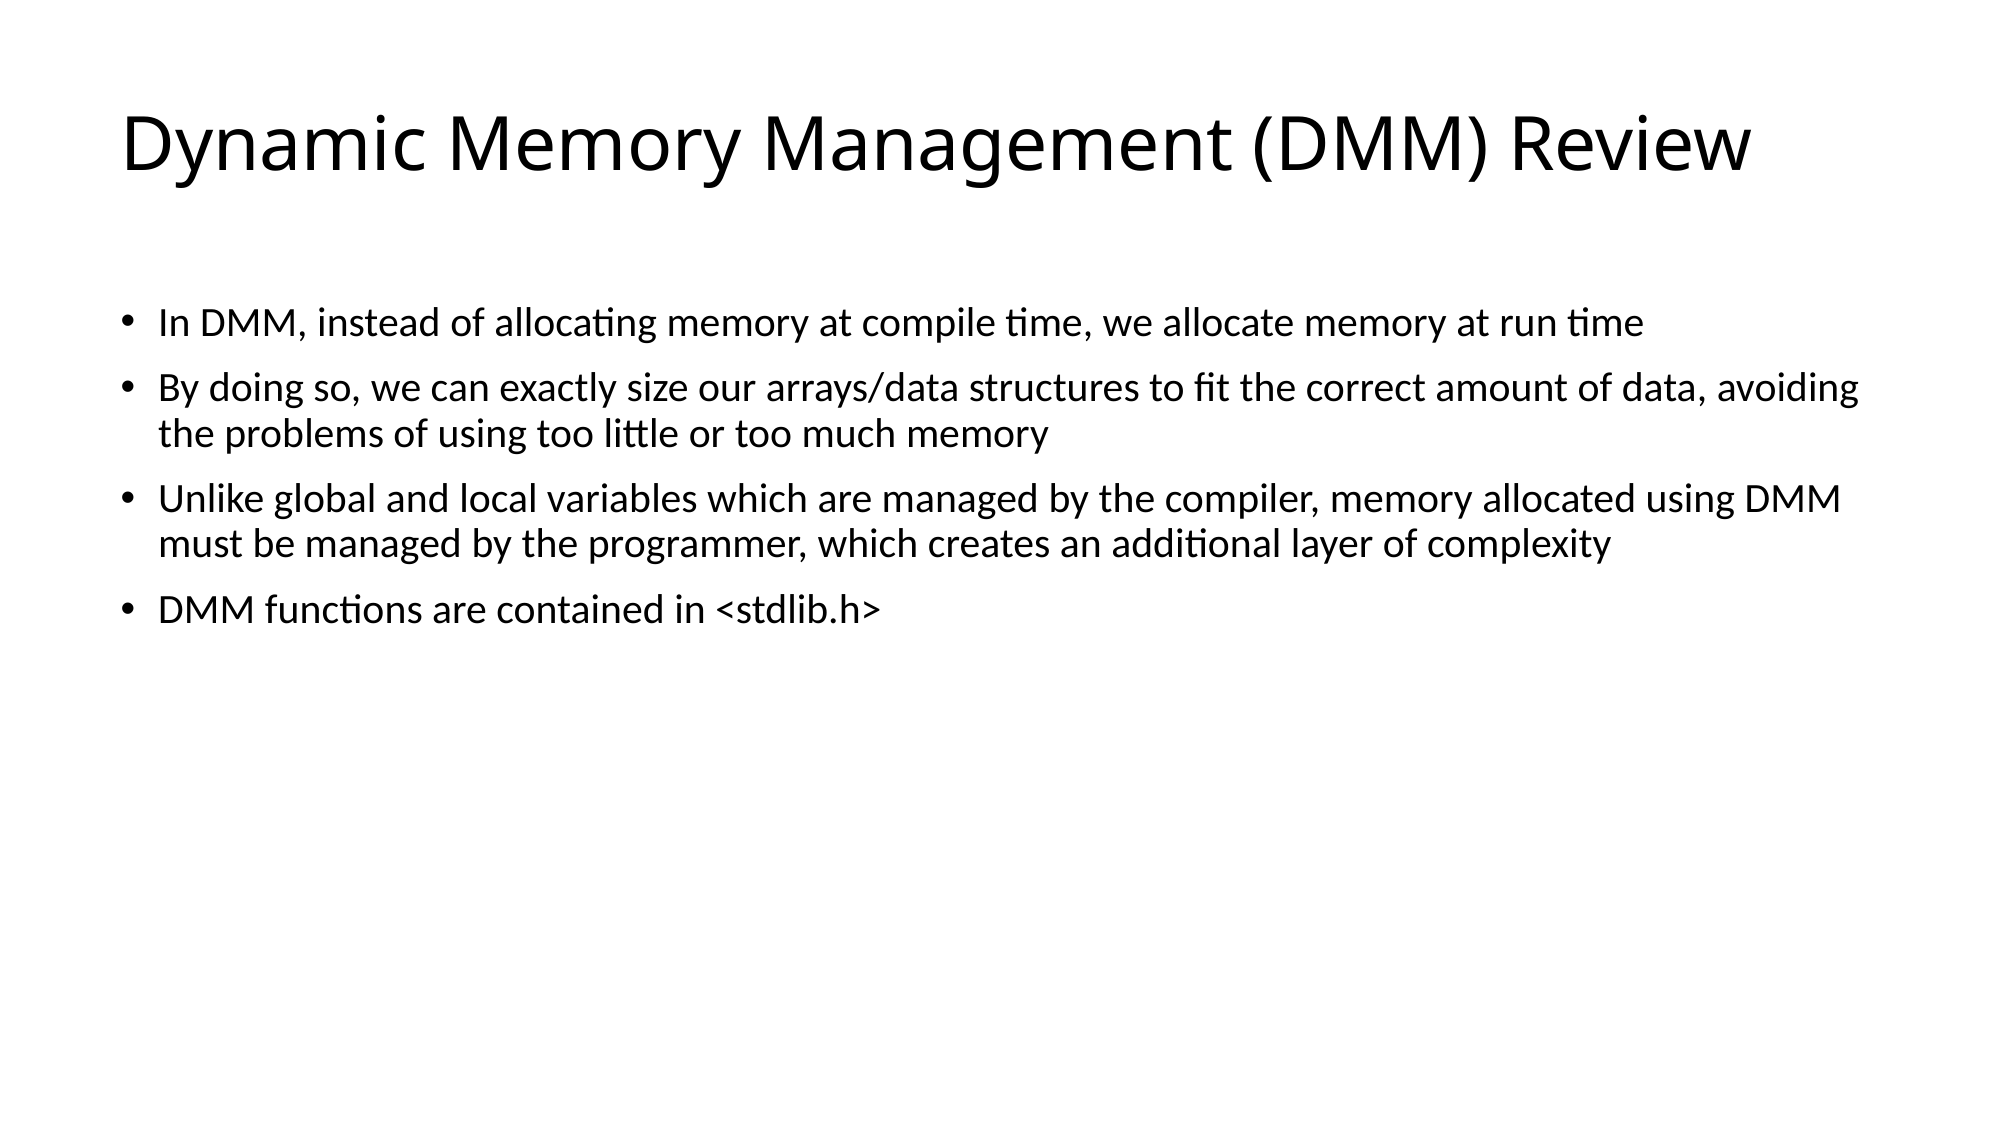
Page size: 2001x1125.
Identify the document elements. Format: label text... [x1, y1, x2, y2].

list In DMM, instead of allocating memory at compile time, we allocate memory at run time By doing so, we can exactly size our arrays/data structures to fit the correct amount of data, avoiding the problems of using too little or too much memory Unlike global and local variables which are managed by the compiler, memory allocated using DMM must be managed by the programmer, which creates an additional layer of complexity DMM functions are contained in <stdlib.h> [105, 292, 1895, 1014]
title Dynamic Memory Management (DMM) Review [105, 52, 1895, 240]
